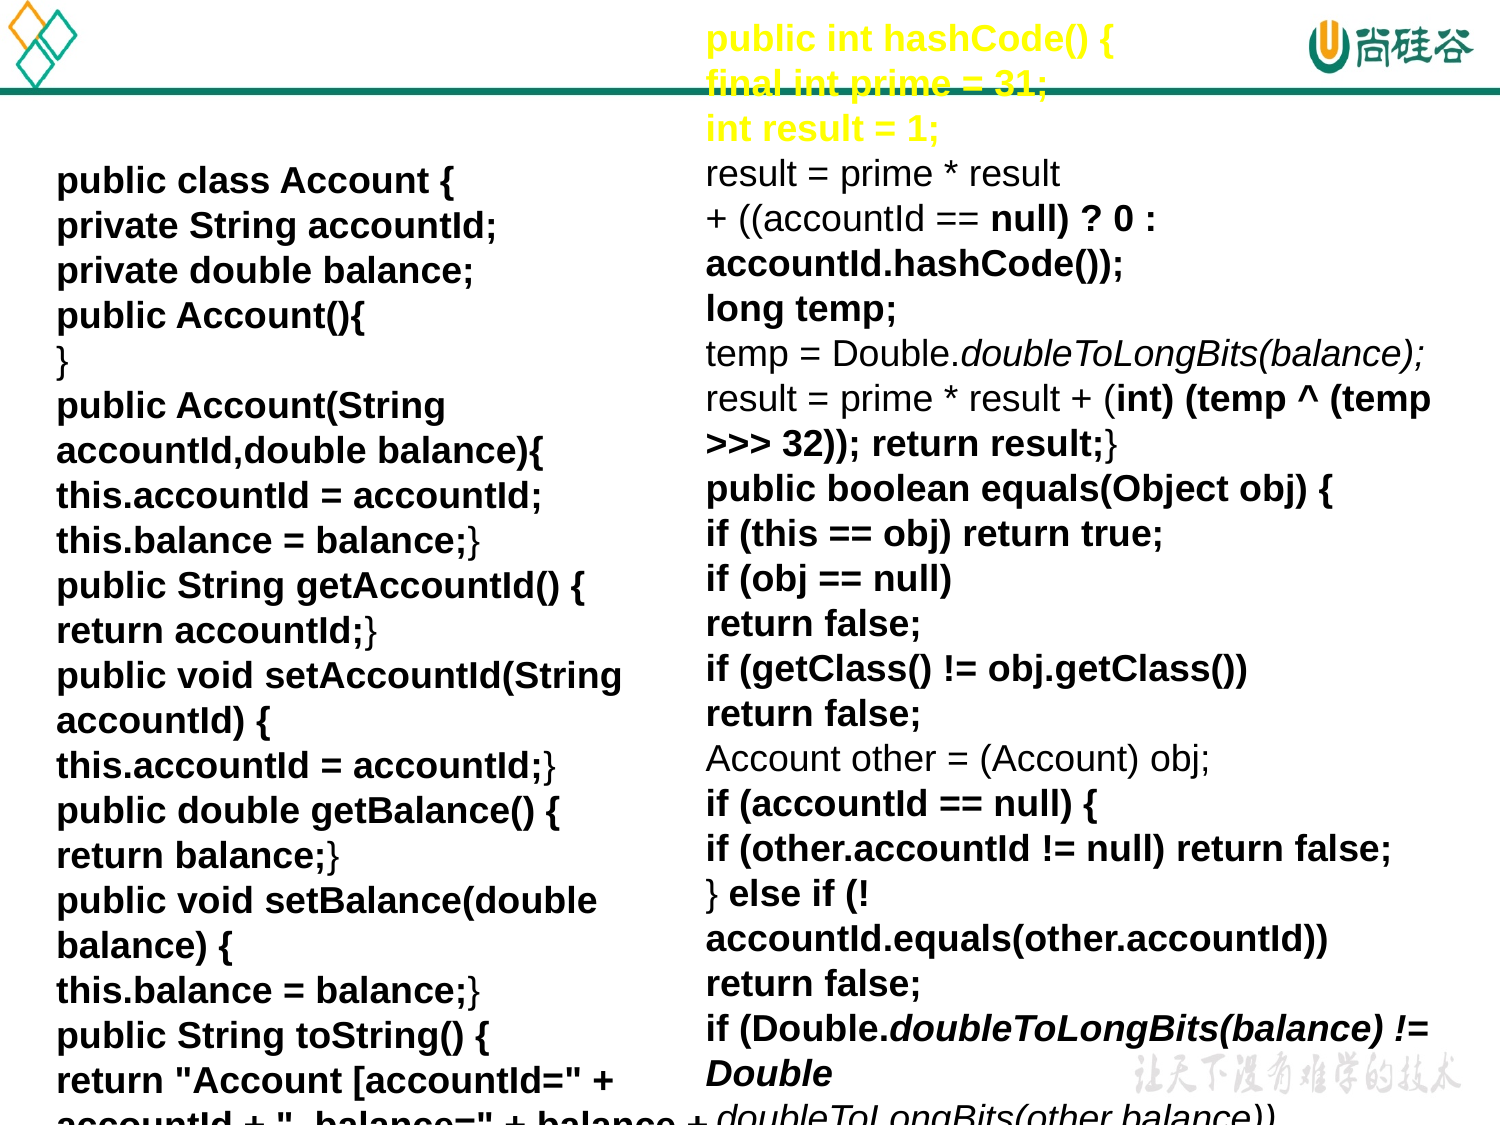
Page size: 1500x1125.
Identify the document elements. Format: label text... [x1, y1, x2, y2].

text_box public int hashCode() { final int prime = 31; int result = 1; result = prime * result + ((accountId == null) ? 0 : accountId.hashCode()); long temp; temp = Double.doubleToLongBits(balance); result = prime * result + (int) (temp ^ (temp >>> 32)); return result;} public boolean equals(Object obj) { if (this == obj) return true; if (obj == null) return false; if (getClass() != obj.getClass()) return false; Account other = (Account) obj; if (accountId == null) { if (other.accountId != null) return false; } else if (!accountId.equals(other.accountId)) return false; if (Double.doubleToLongBits(balance) != Double .doubleToLongBits(other.balance)) return false; return true;} [690, 6, 1496, 1125]
text_box public class Account { private String accountId; private double balance; public Account(){ } public Account(String accountId,double balance){ this.accountId = accountId; this.balance = balance;} public String getAccountId() { return accountId;} public void setAccountId(String accountId) { this.accountId = accountId;} public double getBalance() { return balance;} public void setBalance(double balance) { this.balance = balance;} public String toString() { return "Account [accountId=" + accountId + ", balance=" + balance + "]"; } [41, 148, 690, 1125]
picture [0, 0, 1500, 1125]
